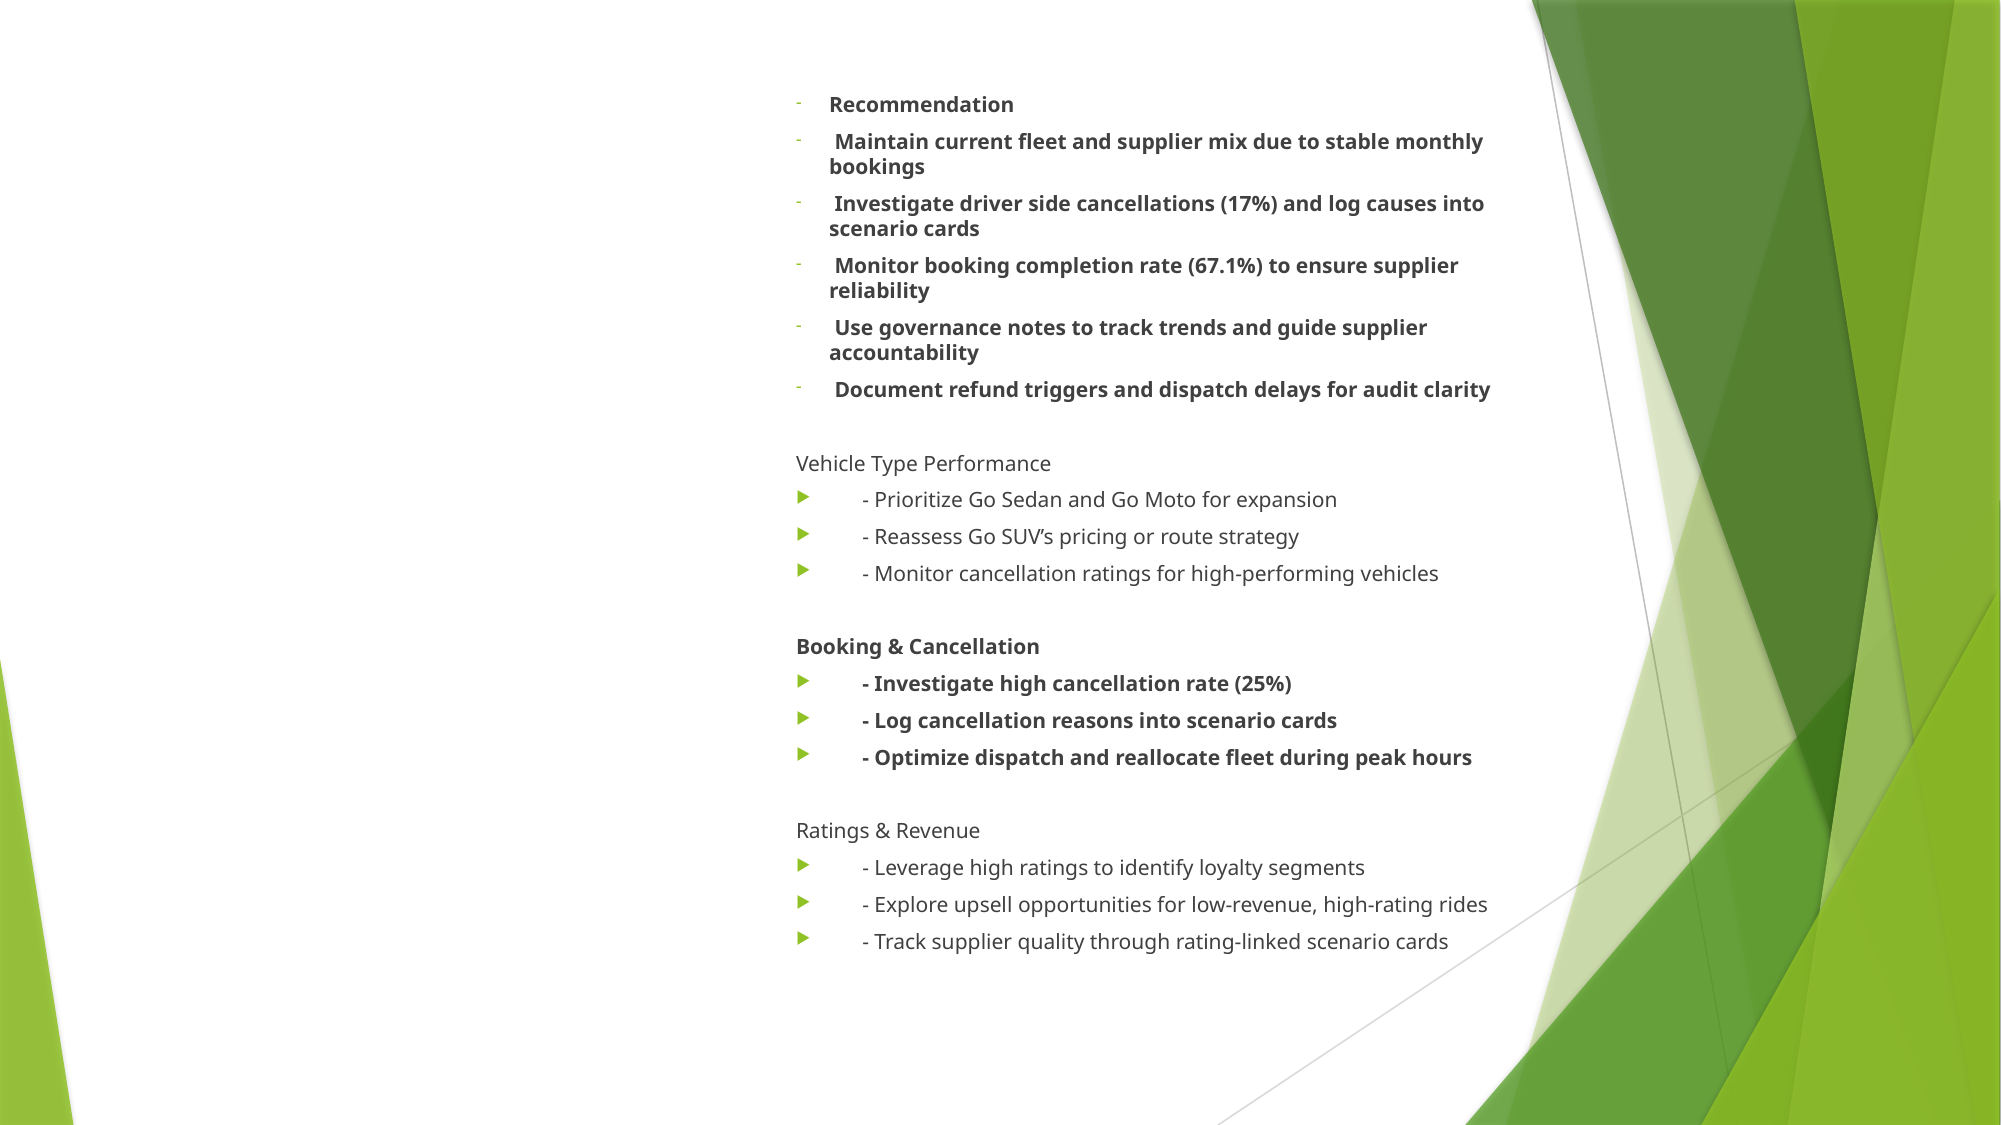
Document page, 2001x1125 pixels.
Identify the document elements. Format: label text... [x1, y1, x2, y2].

list Recommendation Maintain current fleet and supplier mix due to stable monthly bookings Investigate driver side cancellations (17%) and log causes into scenario cards Monitor booking completion rate (67.1%) to ensure supplier reliability Use governance notes to track trends and guide supplier accountability Document refund triggers and dispatch delays for audit clarity Vehicle Type Performance - Prioritize Go Sedan and Go Moto for expansion - Reassess Go SUV’s pricing or route strategy - Monitor cancellation ratings for high-performing vehicles Booking & Cancellation - Investigate high cancellation rate (25%) - Log cancellation reasons into scenario cards - Optimize dispatch and reallocate fleet during peak hours Ratings & Revenue - Leverage high ratings to identify loyalty segments - Explore upsell opportunities for low-revenue, high-rating rides - Track supplier quality through rating-linked scenario cards [780, 84, 1522, 991]
